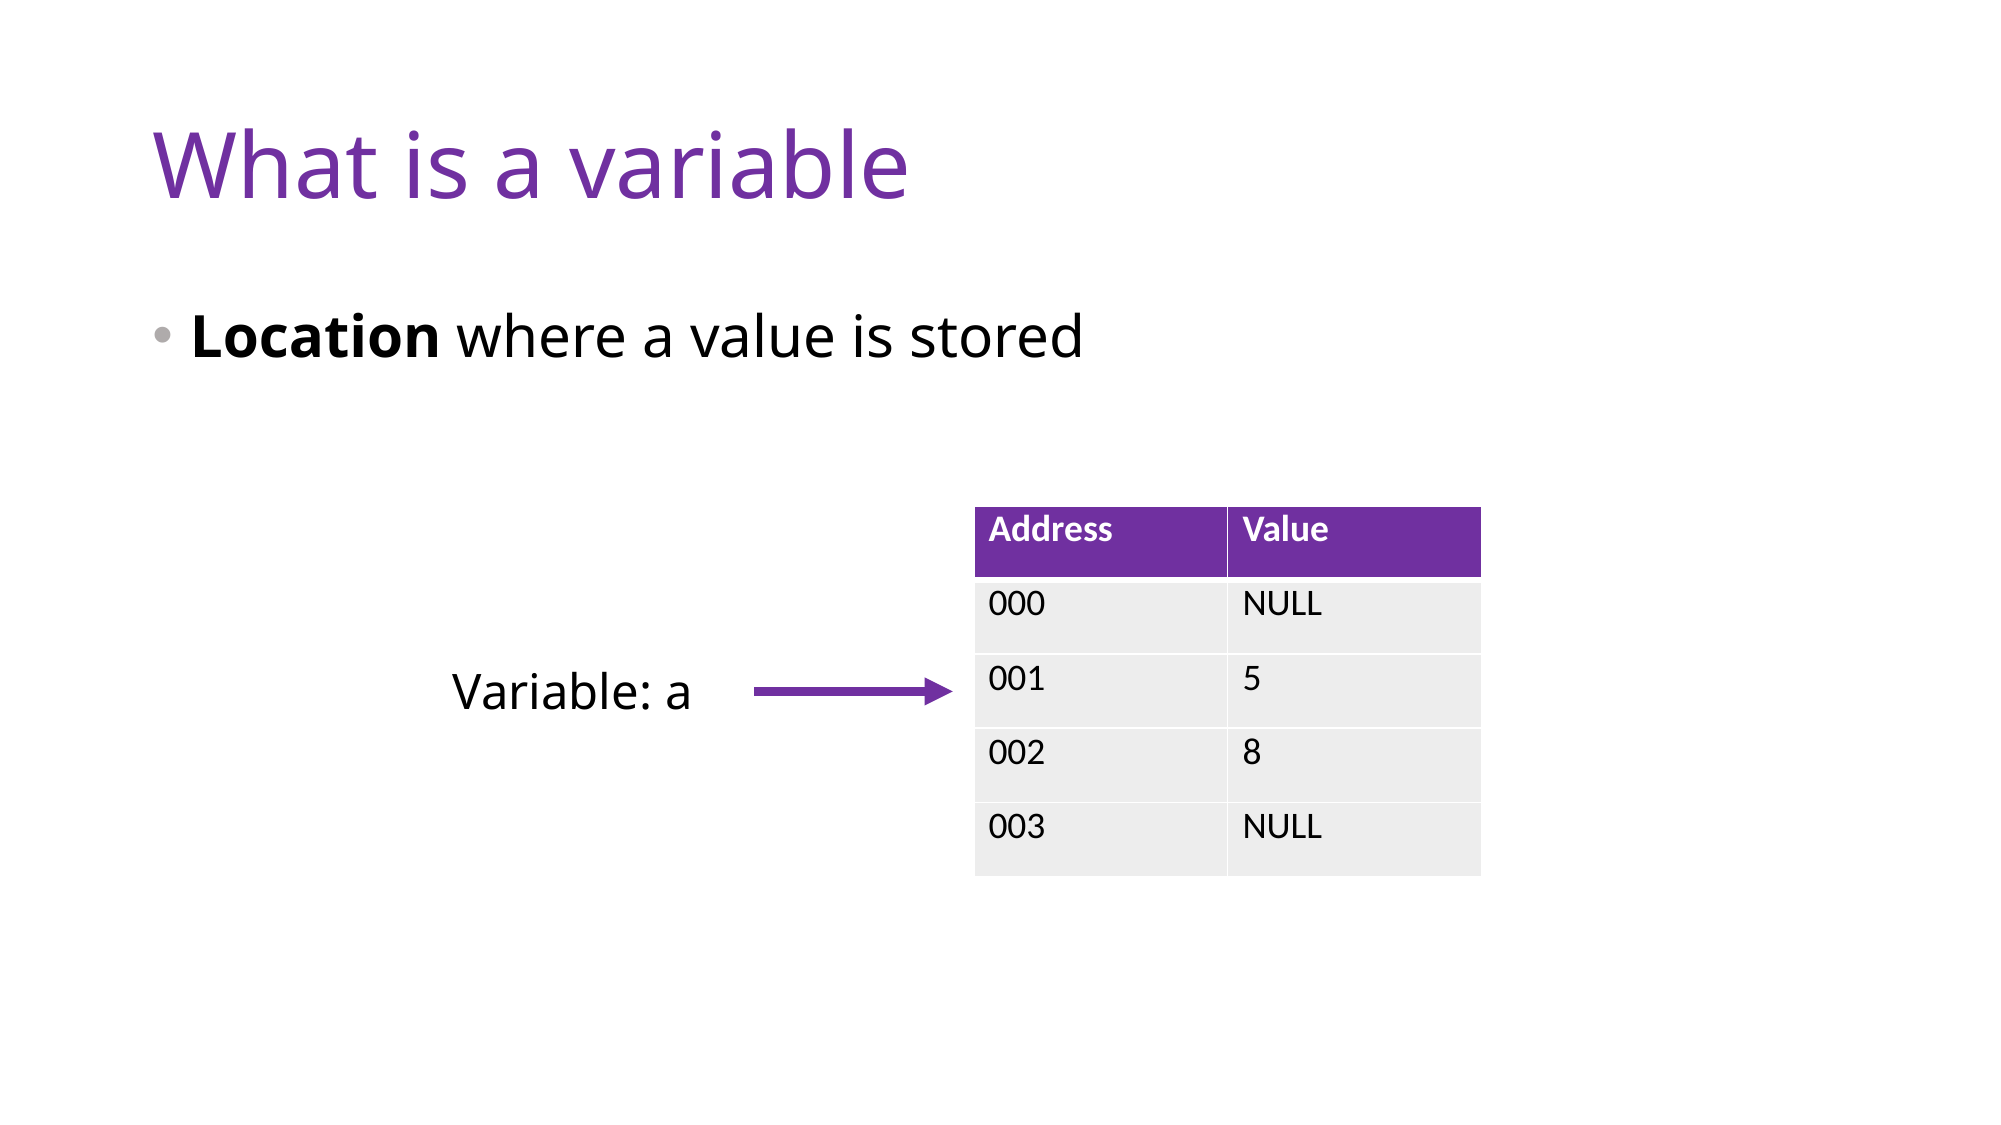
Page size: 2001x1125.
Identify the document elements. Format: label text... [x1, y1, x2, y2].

table_cell 001 [975, 655, 1227, 727]
title What is a variable [137, 59, 1863, 278]
text_box Variable: a [437, 653, 754, 729]
table_header Address [975, 507, 1227, 577]
table_cell NULL [1228, 583, 1481, 653]
table_cell 5 [1228, 655, 1481, 727]
list Location where a value is stored [137, 299, 1863, 1014]
table_cell 8 [1228, 729, 1481, 802]
table_cell NULL [1228, 803, 1481, 876]
table_cell 000 [975, 583, 1227, 653]
table_cell 003 [975, 803, 1227, 876]
table_header Value [1228, 507, 1481, 577]
table_cell 002 [975, 729, 1227, 802]
